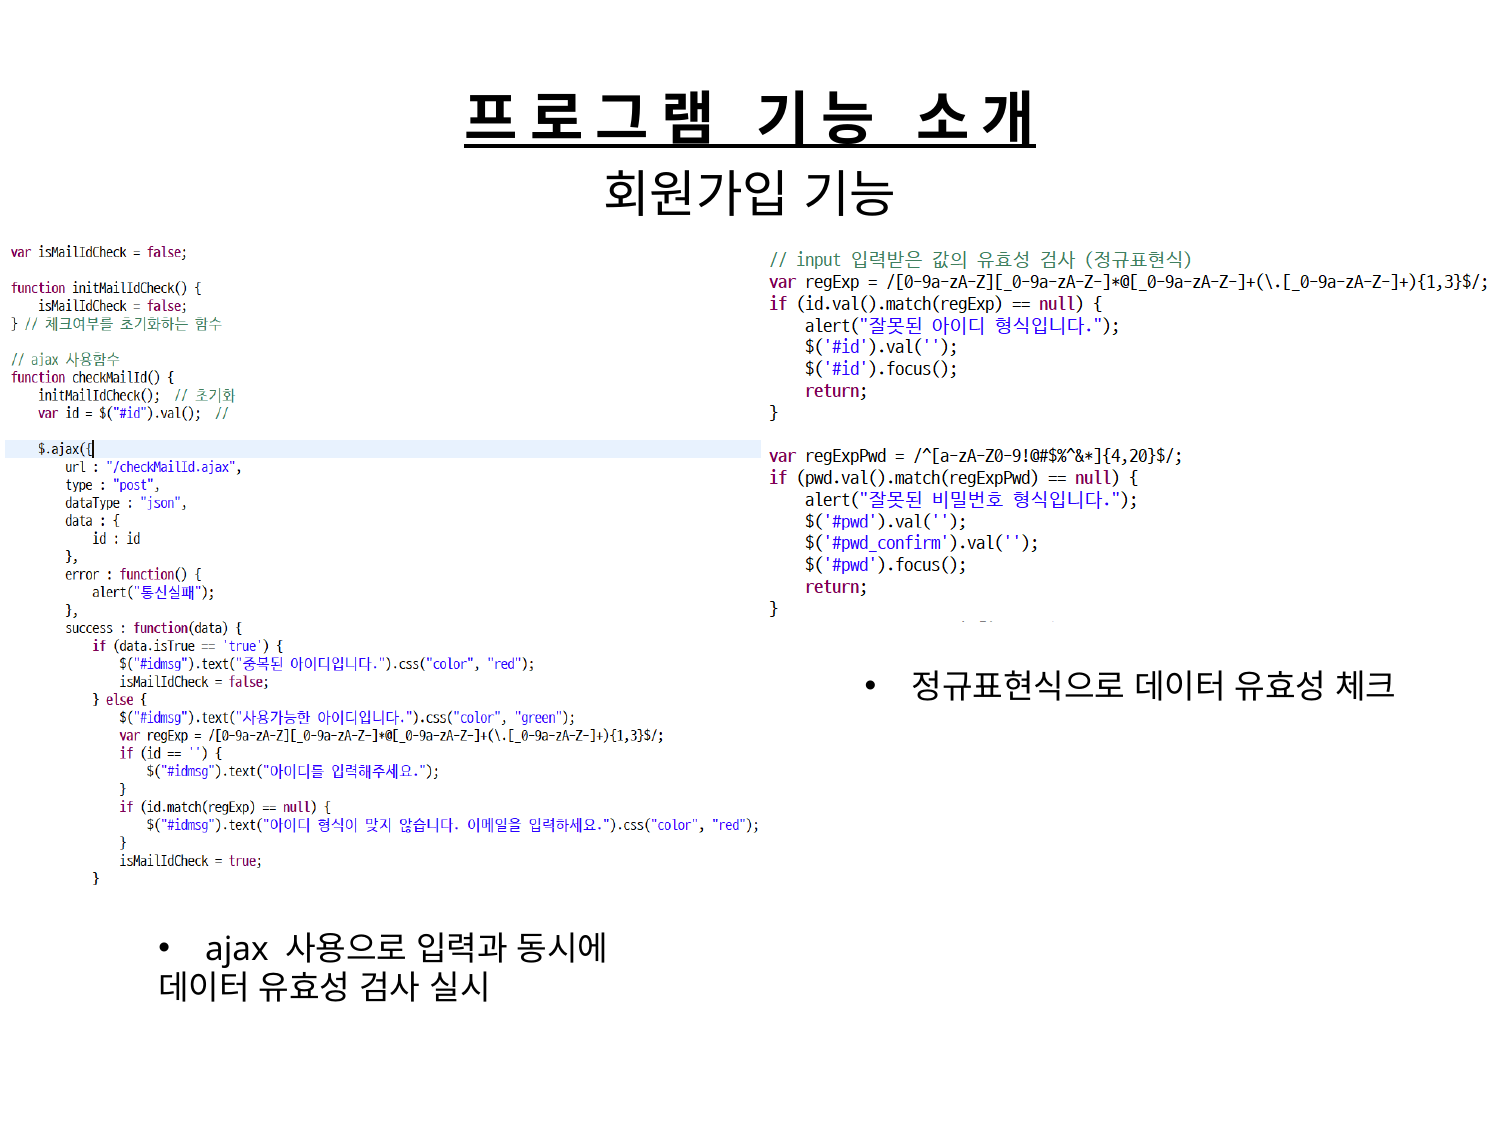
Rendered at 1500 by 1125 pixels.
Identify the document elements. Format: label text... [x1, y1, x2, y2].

picture [5, 243, 1500, 889]
text_box 정규표현식으로 데이터 유효성 체크 [849, 658, 1412, 713]
text_box ajax 사용으로 입력과 동시에 데이터 유효성 검사 실시 [143, 919, 624, 1014]
list 프로그램 기능 소개 회원가입 기능 [0, 0, 1500, 232]
